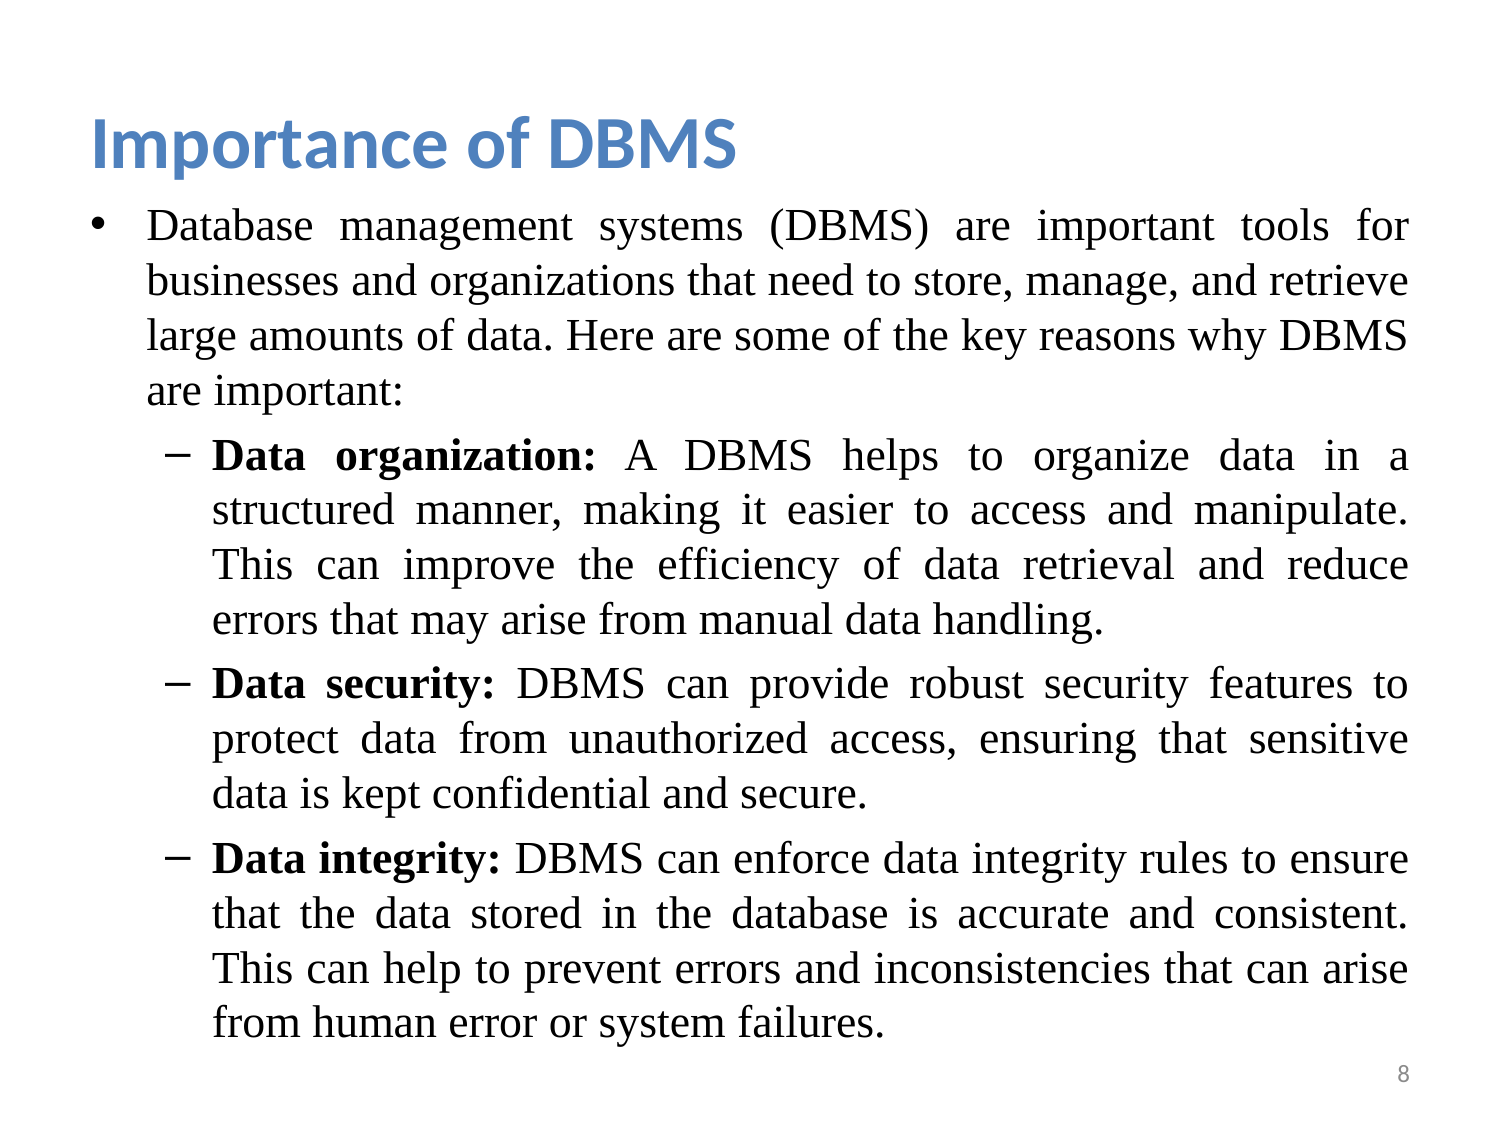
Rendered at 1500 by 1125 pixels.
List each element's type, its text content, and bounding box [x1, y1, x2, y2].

slide_number 8 [1074, 1042, 1425, 1103]
title Importance of DBMS [75, 45, 1425, 187]
list Database management systems (DBMS) are important tools for businesses and organizations that need to store, manage, and retrieve large amounts of data. Here are some of the key reasons why DBMS are important: Data organization: A DBMS helps to organize data in a structured manner, making it easier to access and manipulate. This can improve the efficiency of data retrieval and reduce errors that may arise from manual data handling. Data security: DBMS can provide robust security features to protect data from unauthorized access, ensuring that sensitive data is kept confidential and secure. Data integrity: DBMS can enforce data integrity rules to ensure that the data stored in the database is accurate and consistent. This can help to prevent errors and inconsistencies that can arise from human error or system failures. [75, 187, 1425, 1125]
